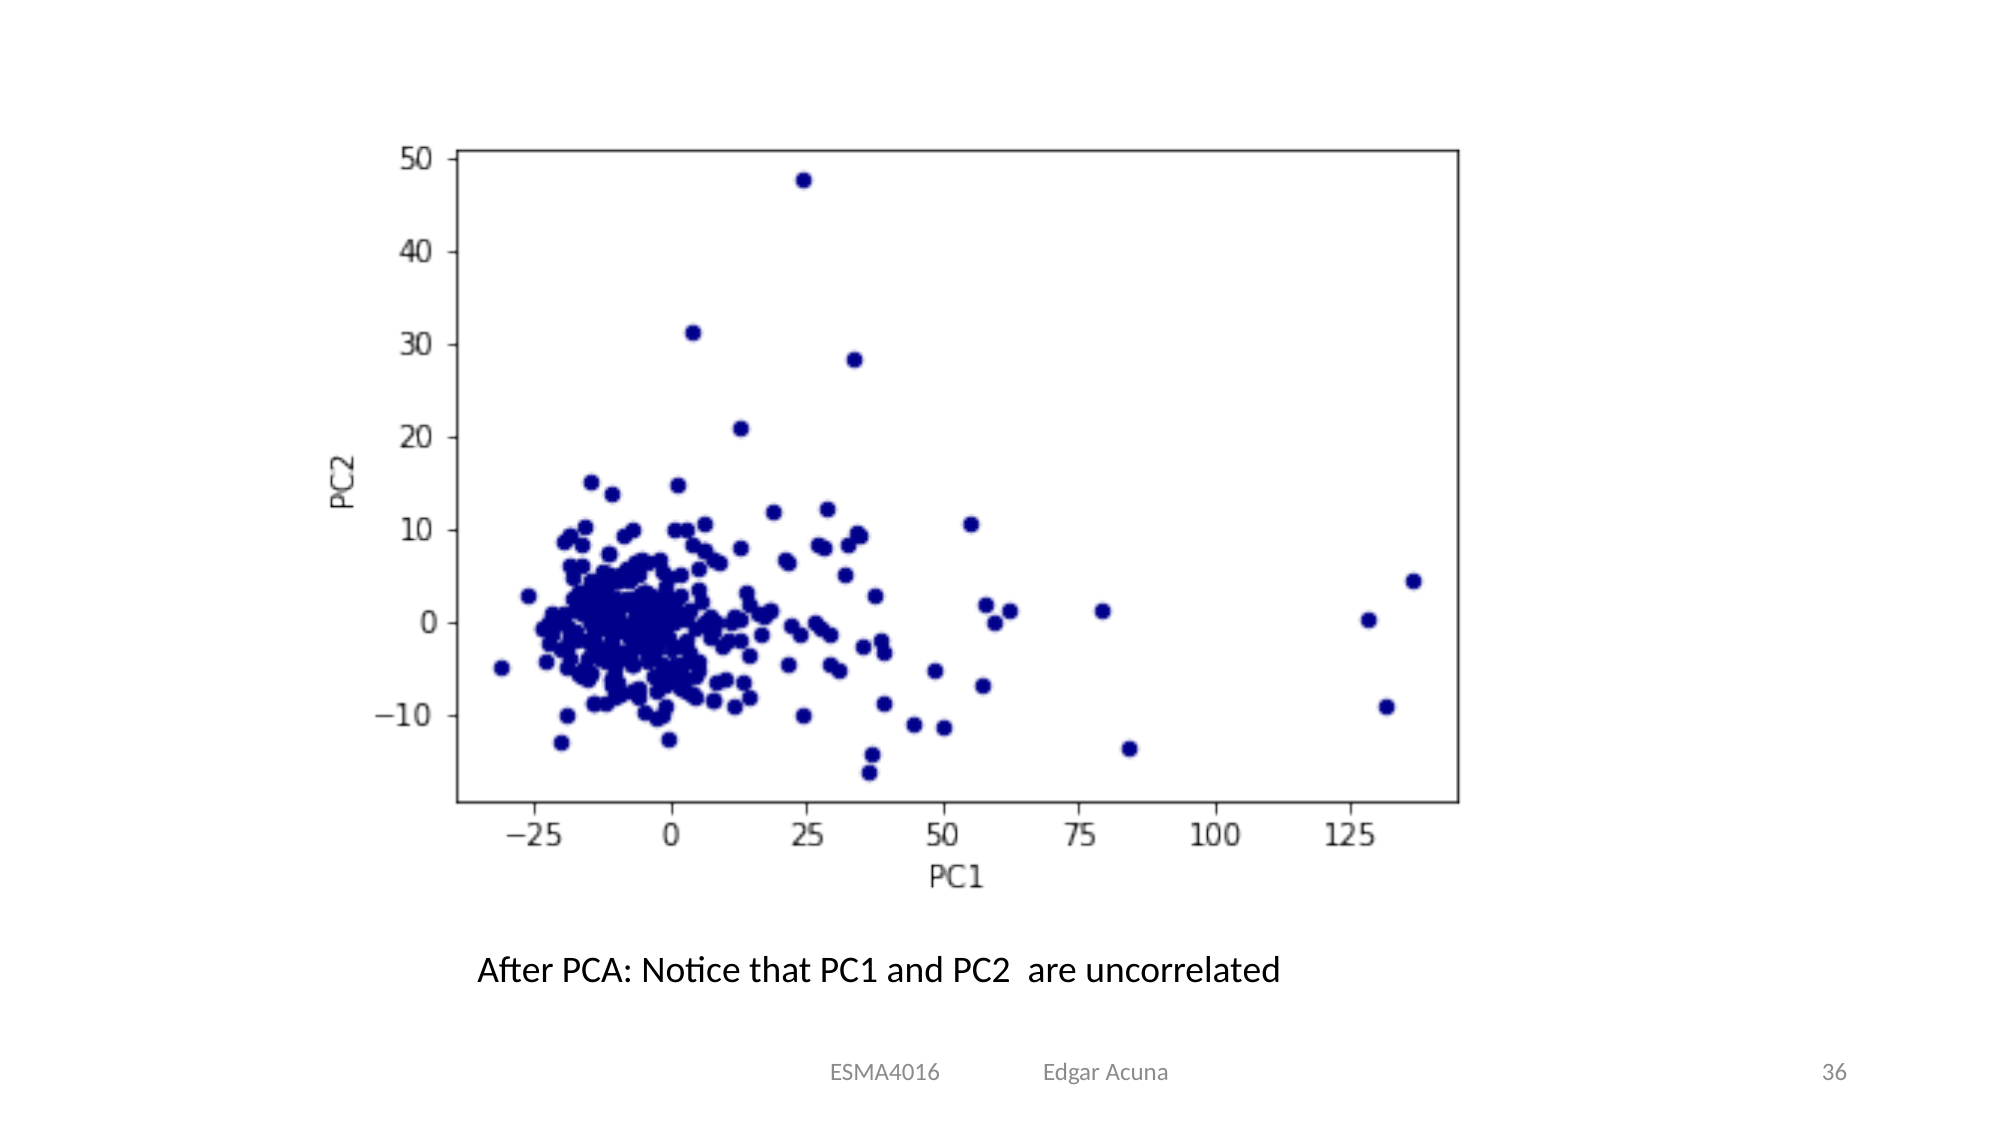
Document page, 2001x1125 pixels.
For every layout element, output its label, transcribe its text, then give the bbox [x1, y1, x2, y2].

text_box After PCA: Notice that PC1 and PC2 are uncorrelated [462, 937, 1884, 998]
slide_number 36 [1412, 1042, 1863, 1103]
picture [310, 126, 1479, 916]
footer ESMA4016 Edgar Acuna [662, 1042, 1338, 1103]
